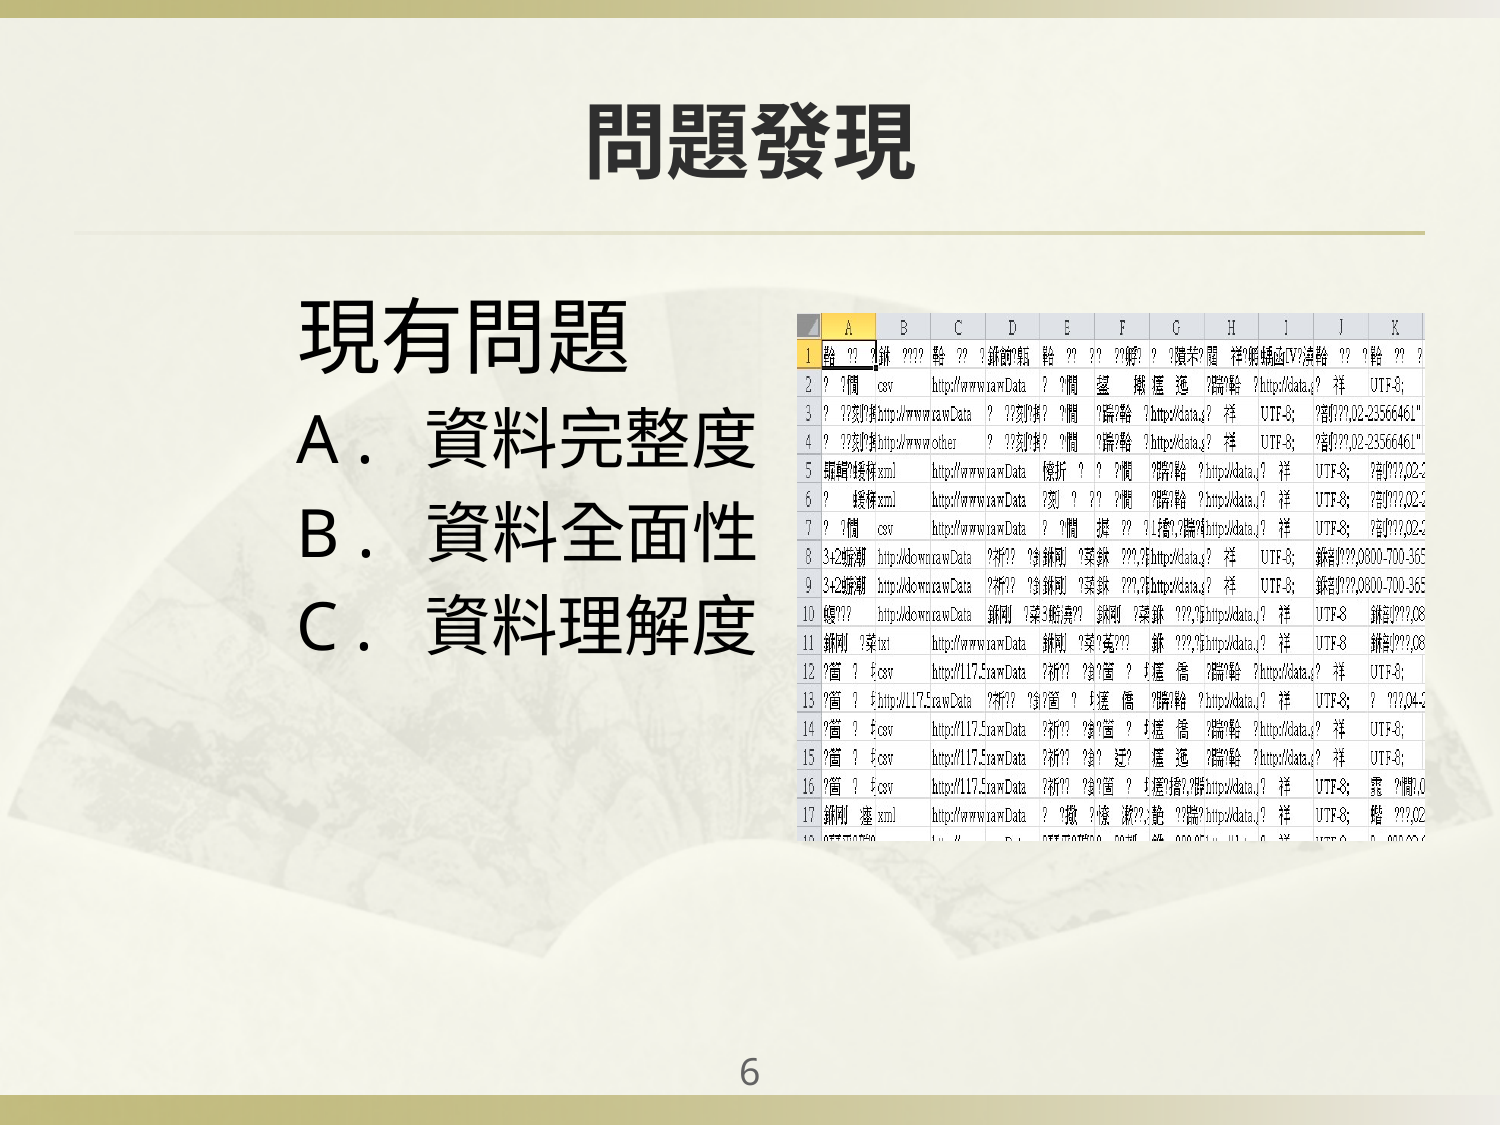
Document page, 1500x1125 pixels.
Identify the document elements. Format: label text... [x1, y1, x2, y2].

title 問題發現 [75, 45, 1425, 233]
list 現有問題 A . 資料完整度 B . 資料全面性 C . 資料理解度 [206, 276, 1430, 1046]
slide_number 6 [675, 1050, 825, 1097]
picture [796, 312, 1426, 842]
